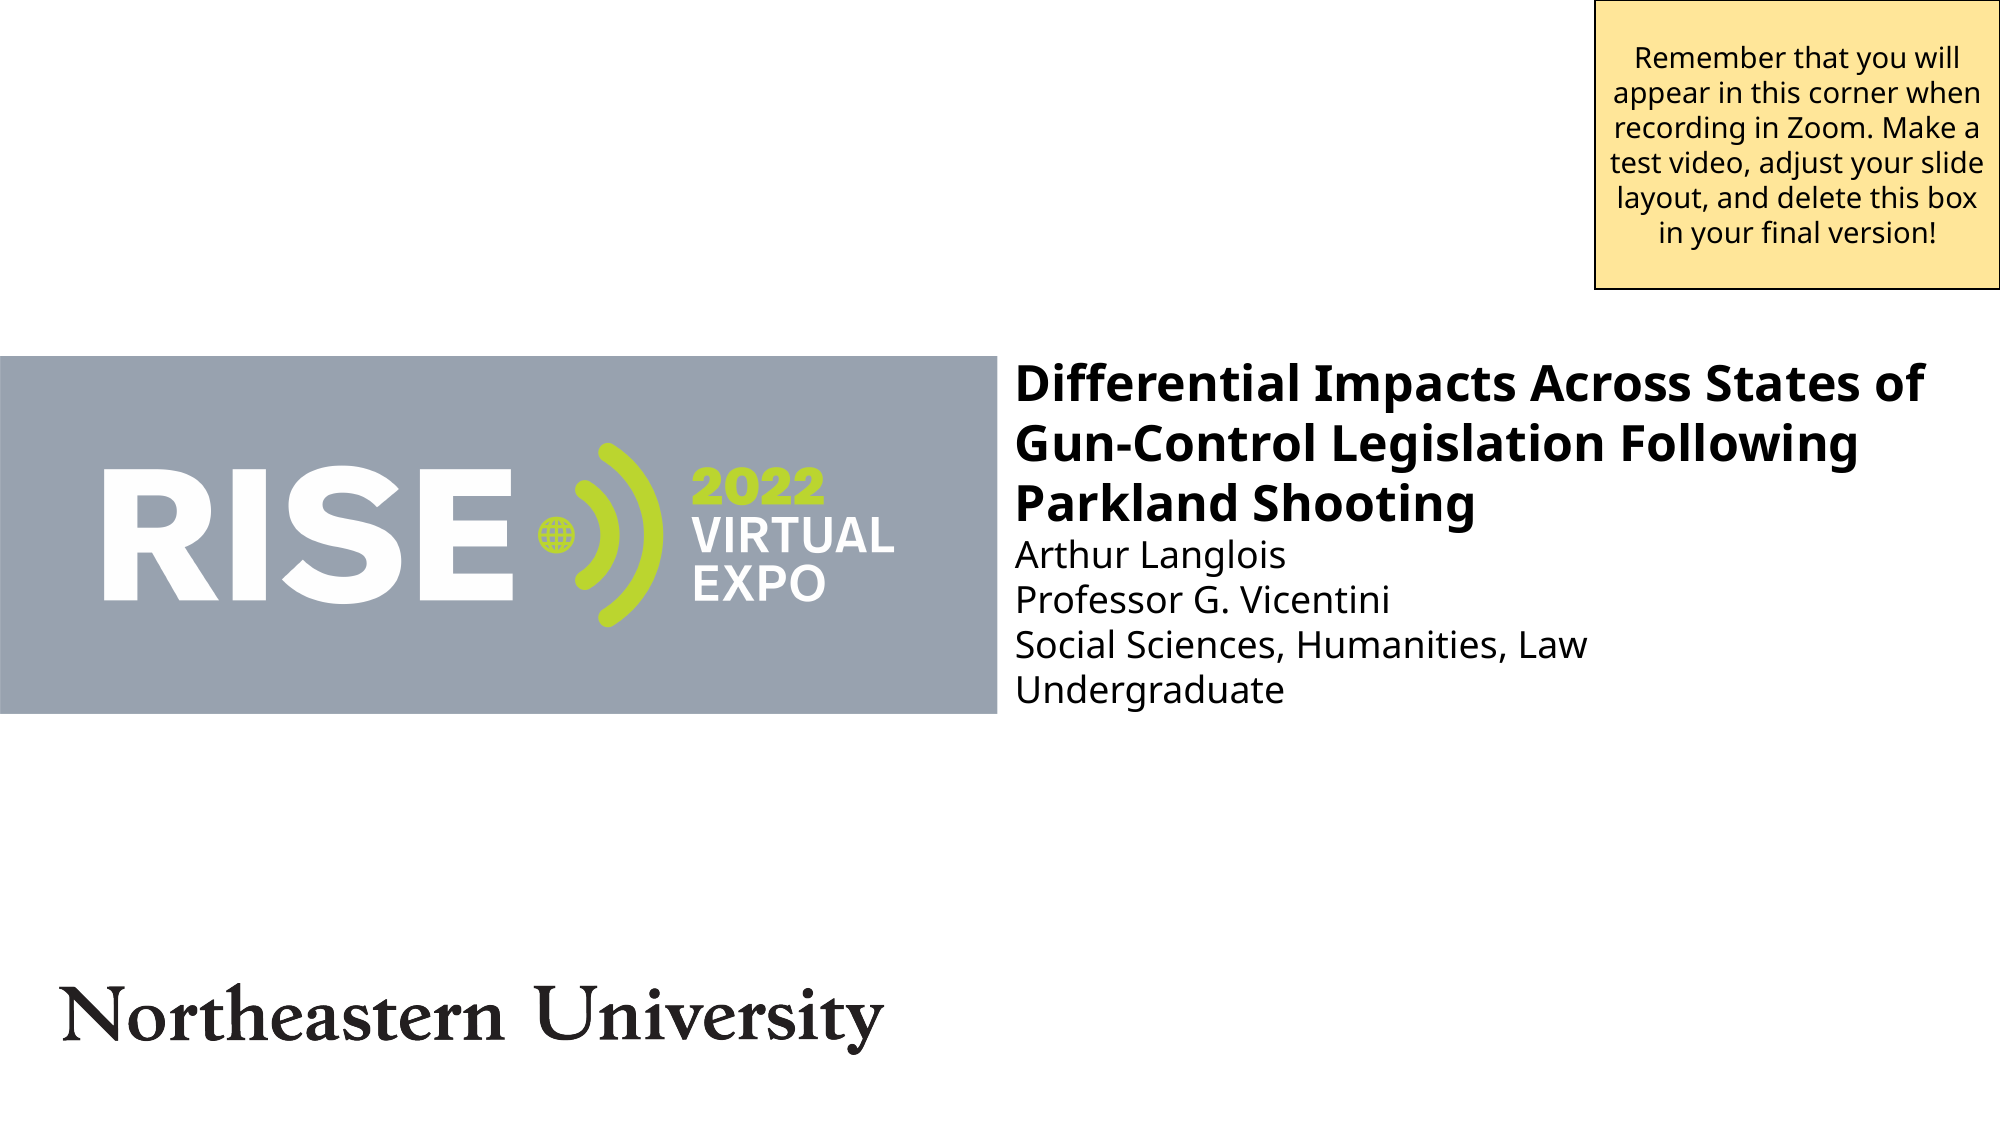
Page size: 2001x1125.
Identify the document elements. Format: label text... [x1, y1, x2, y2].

picture [0, 356, 998, 714]
picture [24, 863, 925, 1125]
text_box Differential Impacts Across States of Gun-Control Legislation Following Parkland Shooting Arthur Langlois Professor G. Vicentini Social Sciences, Humanities, Law Undergraduate [999, 343, 2000, 719]
text_box Remember that you will appear in this corner when recording in Zoom. Make a test video, adjust your slide layout, and delete this box in your final version! [1594, 0, 2000, 290]
